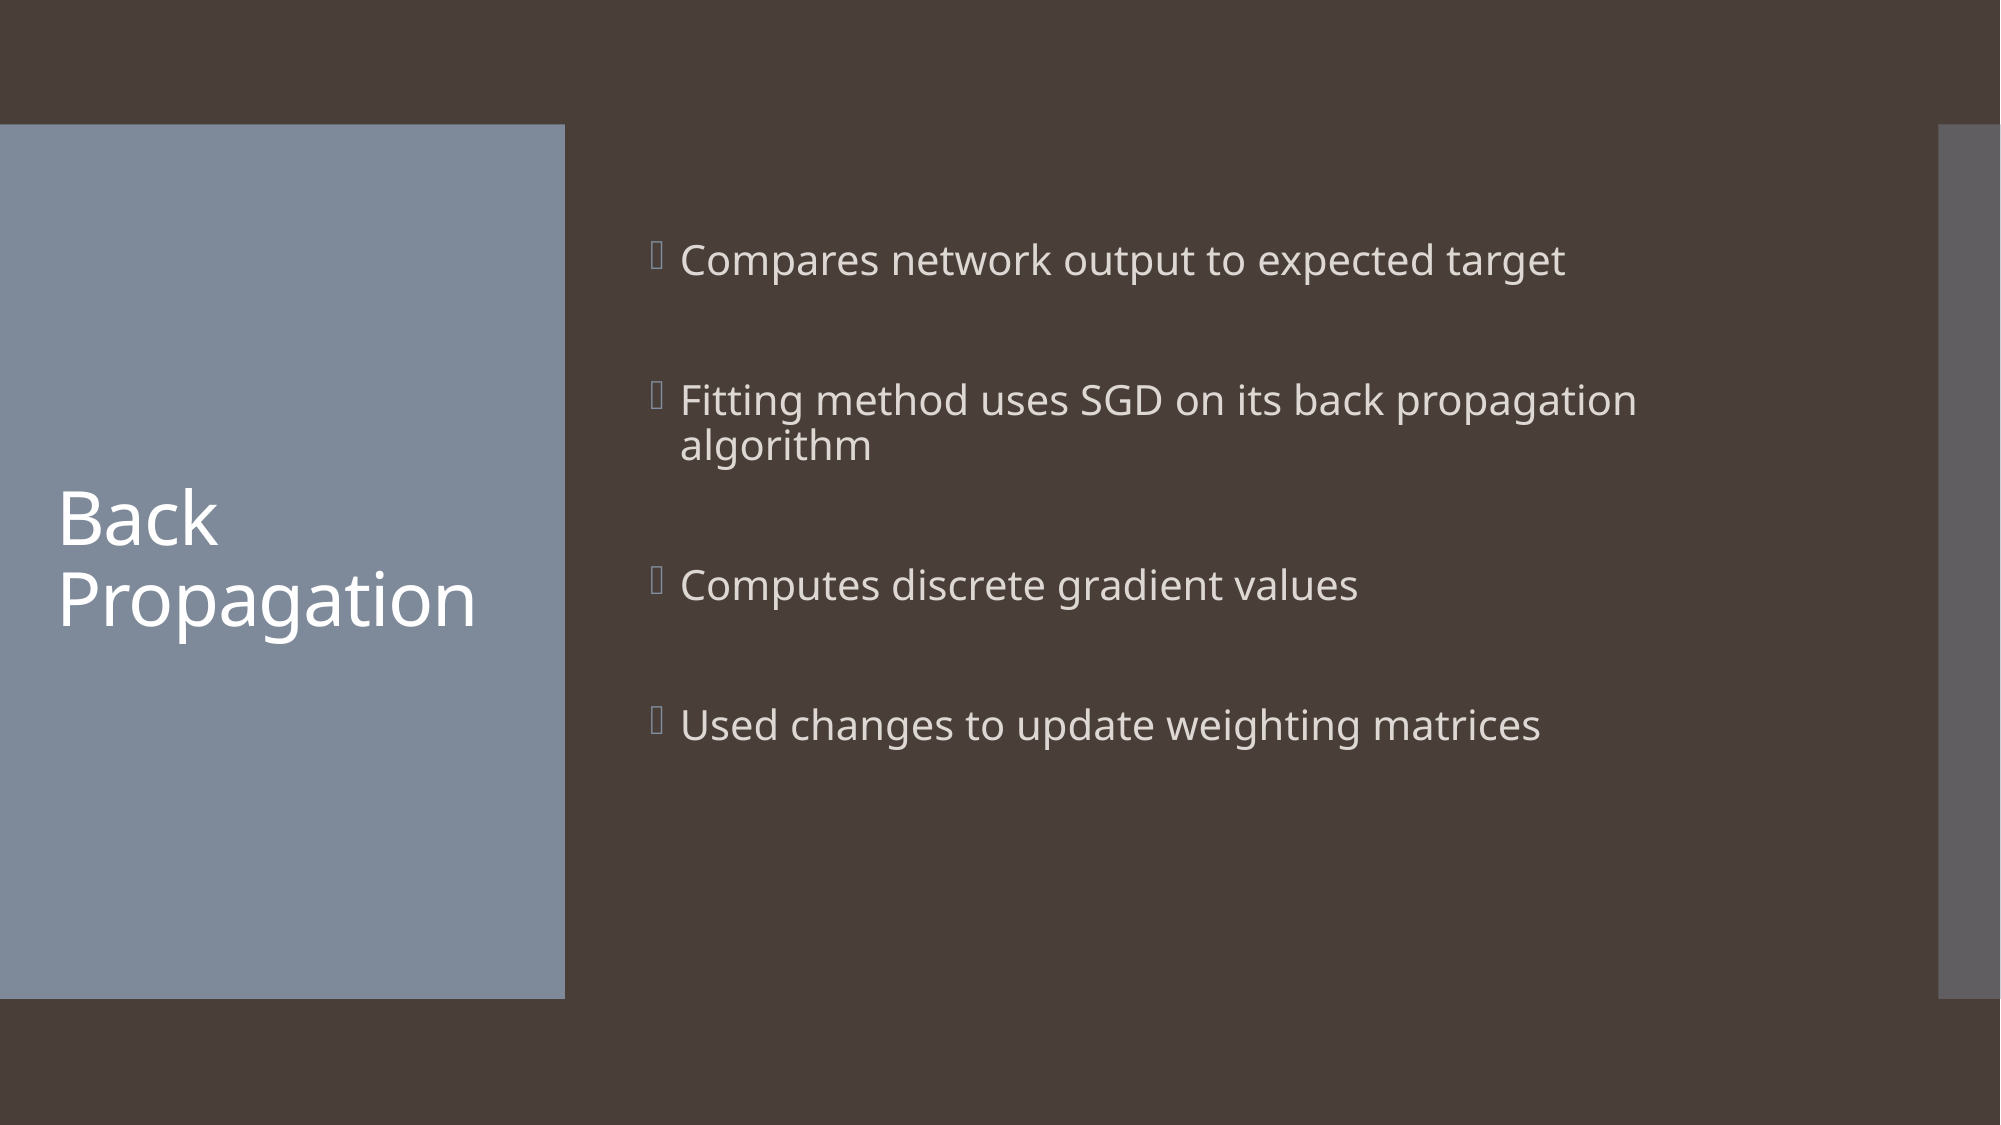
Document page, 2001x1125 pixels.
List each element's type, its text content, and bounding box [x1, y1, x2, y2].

list Compares network output to expected target Fitting method uses SGD on its back propagation algorithm Computes discrete gradient values Used changes to update weighting matrices [634, 141, 1835, 982]
title Back Propagation [41, 184, 525, 940]
